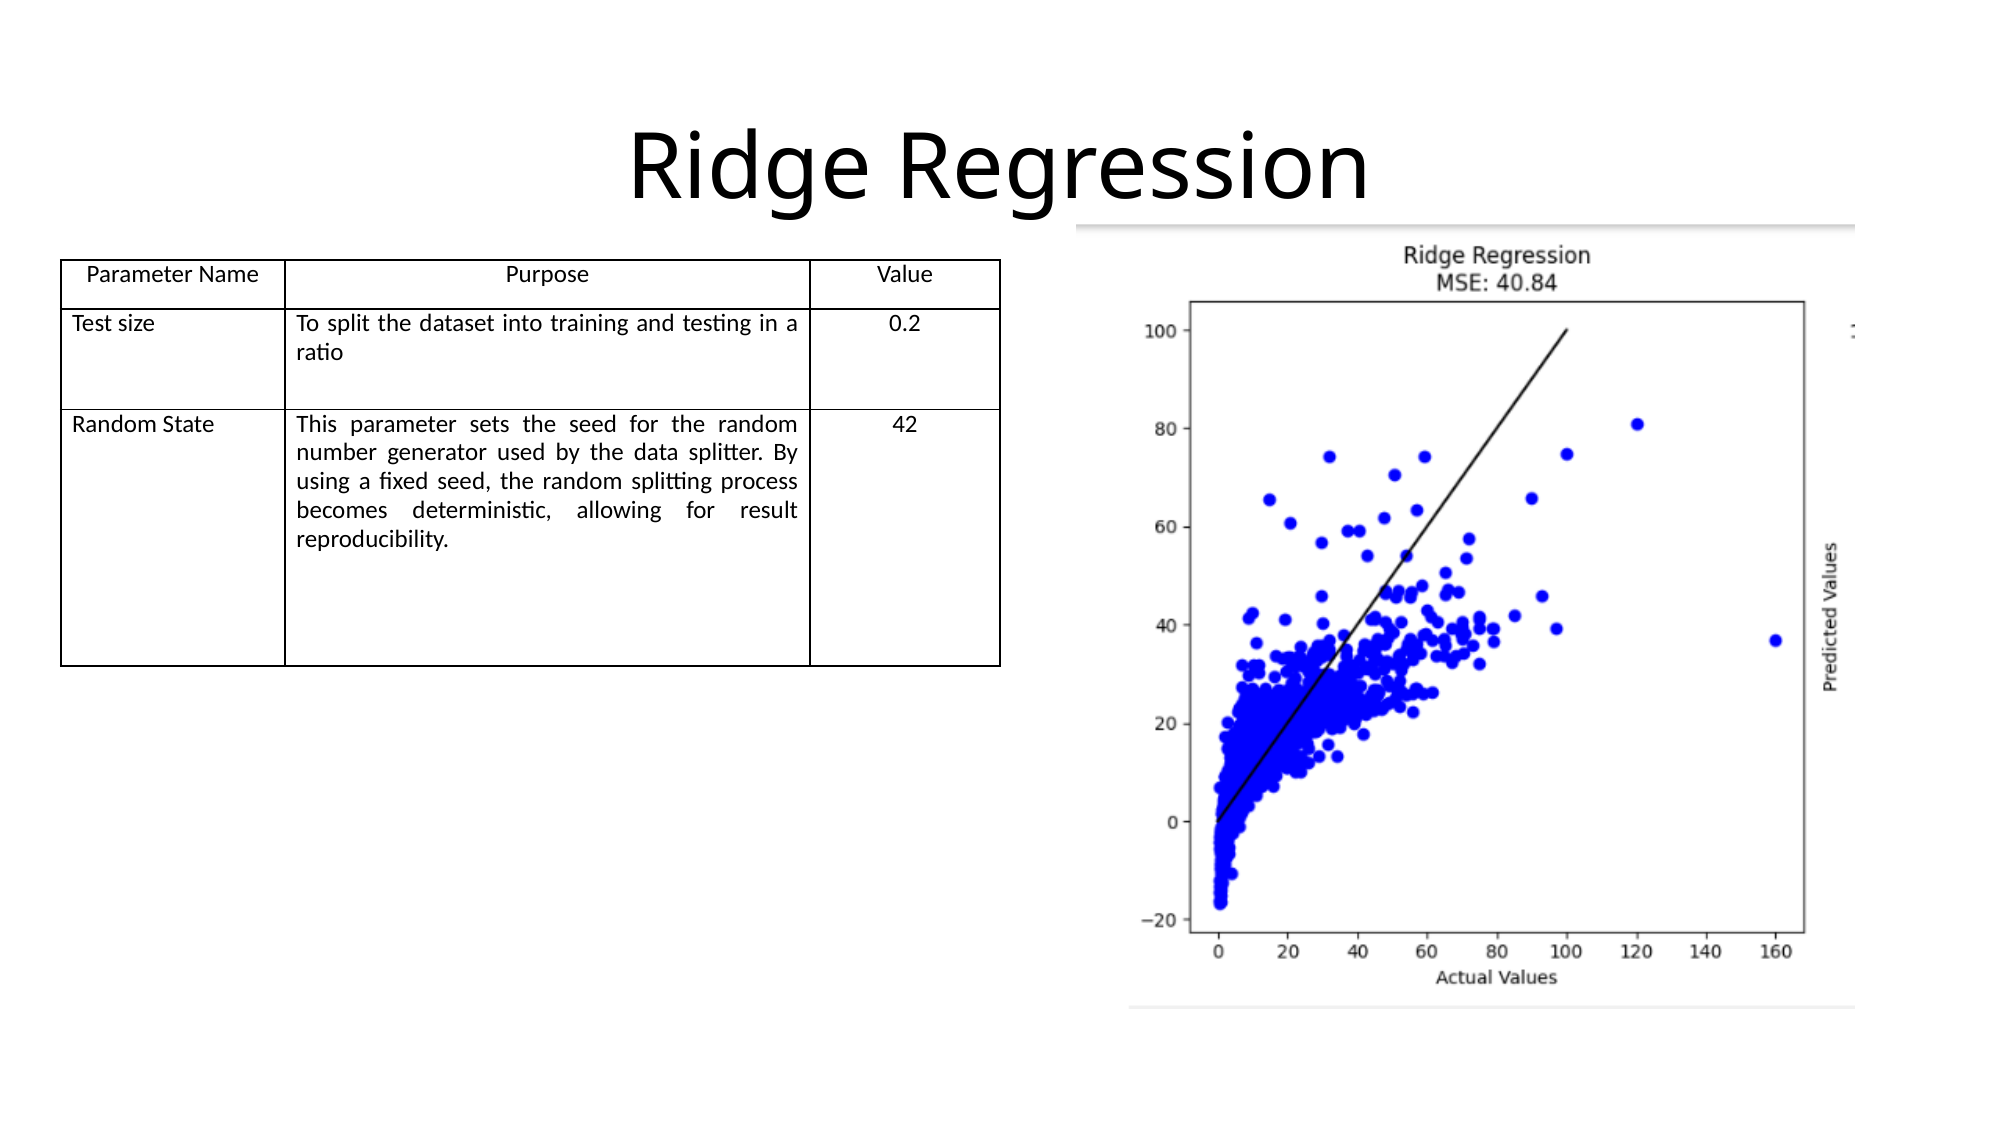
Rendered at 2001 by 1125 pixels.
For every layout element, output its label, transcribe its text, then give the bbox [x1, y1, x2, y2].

table_cell 0.2 [811, 310, 999, 409]
table_header Parameter Name [62, 261, 284, 308]
table_header Purpose [286, 261, 809, 308]
table_cell To split the dataset into training and testing in a ratio [286, 310, 809, 409]
table_cell Test size [62, 310, 284, 409]
table_cell Random State [62, 410, 284, 665]
title Ridge Regression [137, 59, 1863, 278]
table_header Value [811, 261, 999, 308]
picture [1076, 223, 1855, 1009]
table_cell 42 [811, 410, 999, 665]
table_cell This parameter sets the seed for the random number generator used by the data splitter. By using a fixed seed, the random splitting process becomes deterministic, allowing for result reproducibility. [286, 410, 809, 665]
